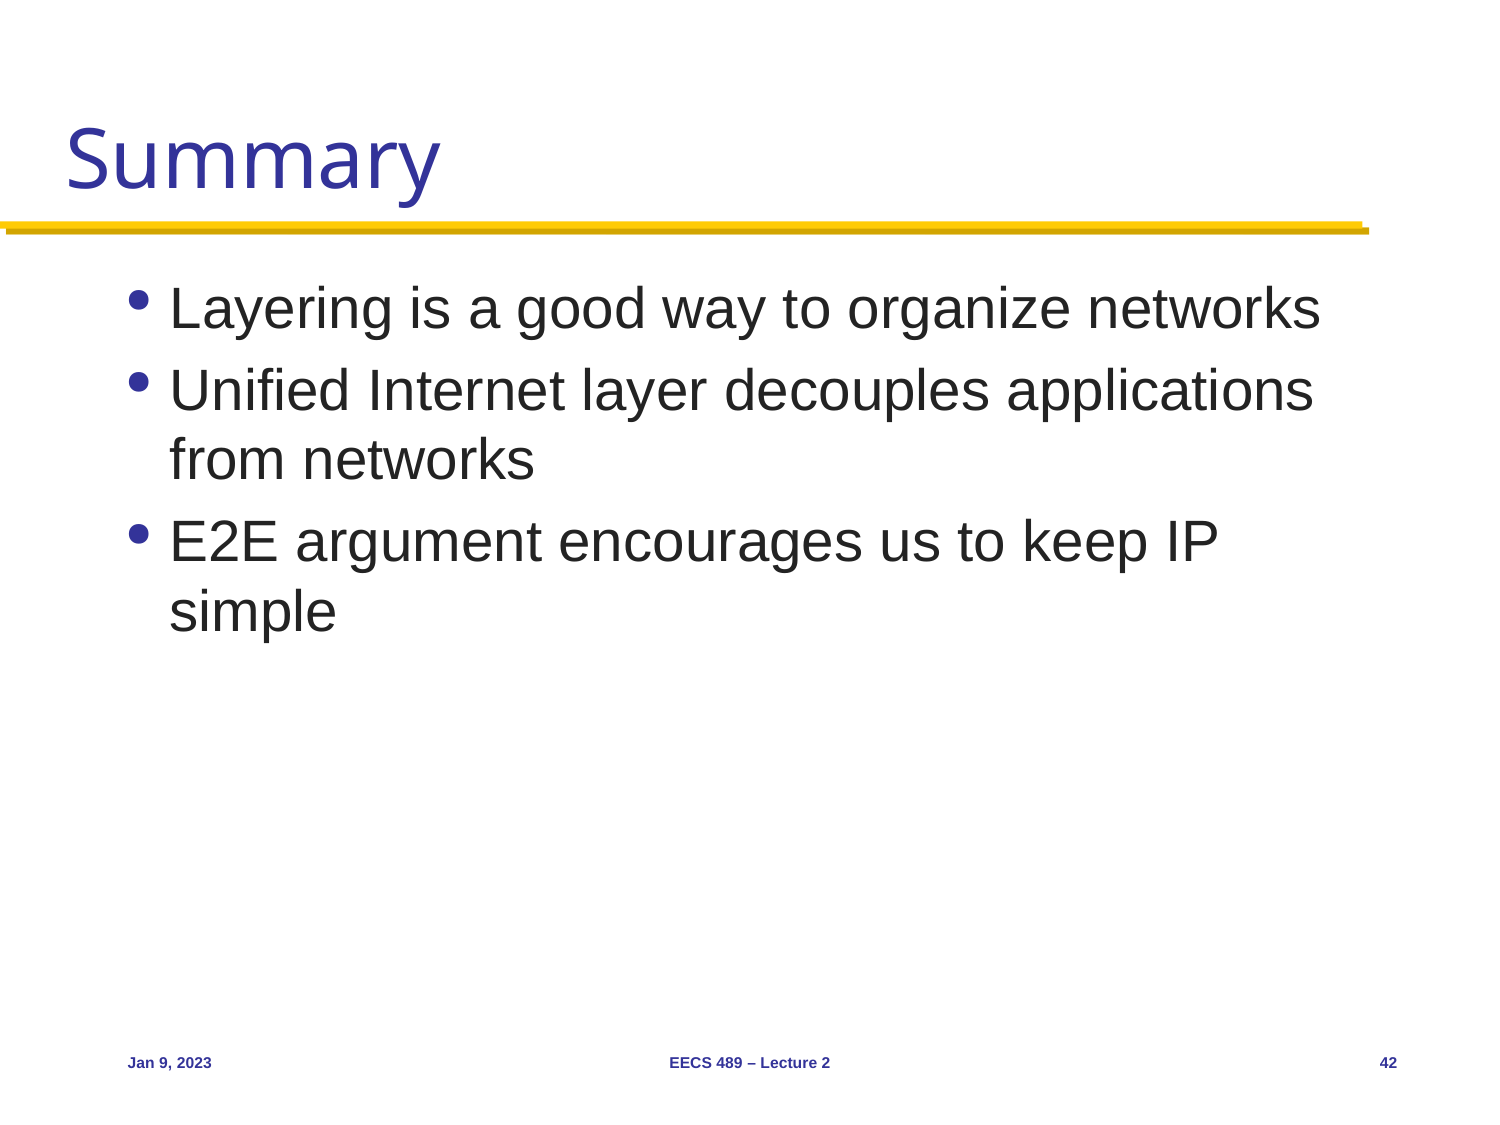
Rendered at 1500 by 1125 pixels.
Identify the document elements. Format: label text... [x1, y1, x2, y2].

title Summary [49, 24, 1451, 213]
list Layering is a good way to organize networks Unified Internet layer decouples applications from networks E2E argument encourages us to keep IP simple [112, 262, 1413, 988]
footer EECS 489 – Lecture 2 [512, 1024, 988, 1101]
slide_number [112, 1024, 426, 1101]
slide_number 42 [1312, 1024, 1413, 1101]
